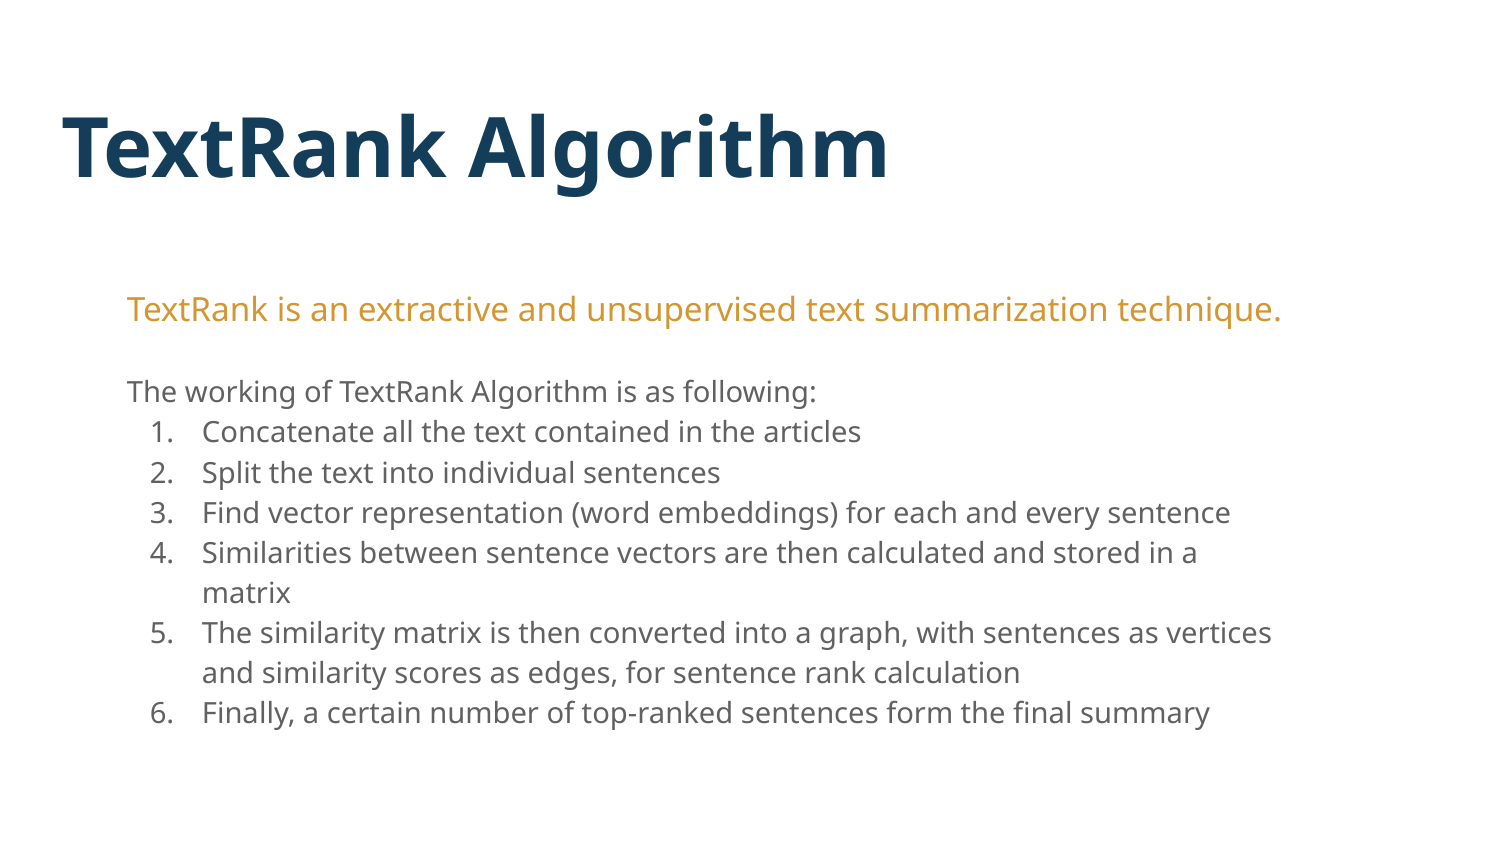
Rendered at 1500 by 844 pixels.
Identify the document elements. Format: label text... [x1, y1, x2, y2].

text_box TextRank is an extractive and unsupervised text summarization technique. The working of TextRank Algorithm is as following: Concatenate all the text contained in the articles Split the text into individual sentences Find vector representation (word embeddings) for each and every sentence Similarities between sentence vectors are then calculated and stored in a matrix The similarity matrix is then converted into a graph, with sentences as vertices and similarity scores as edges, for sentence rank calculation Finally, a certain number of top-ranked sentences form the final summary [111, 260, 1308, 753]
title TextRank Algorithm [46, 79, 1463, 230]
